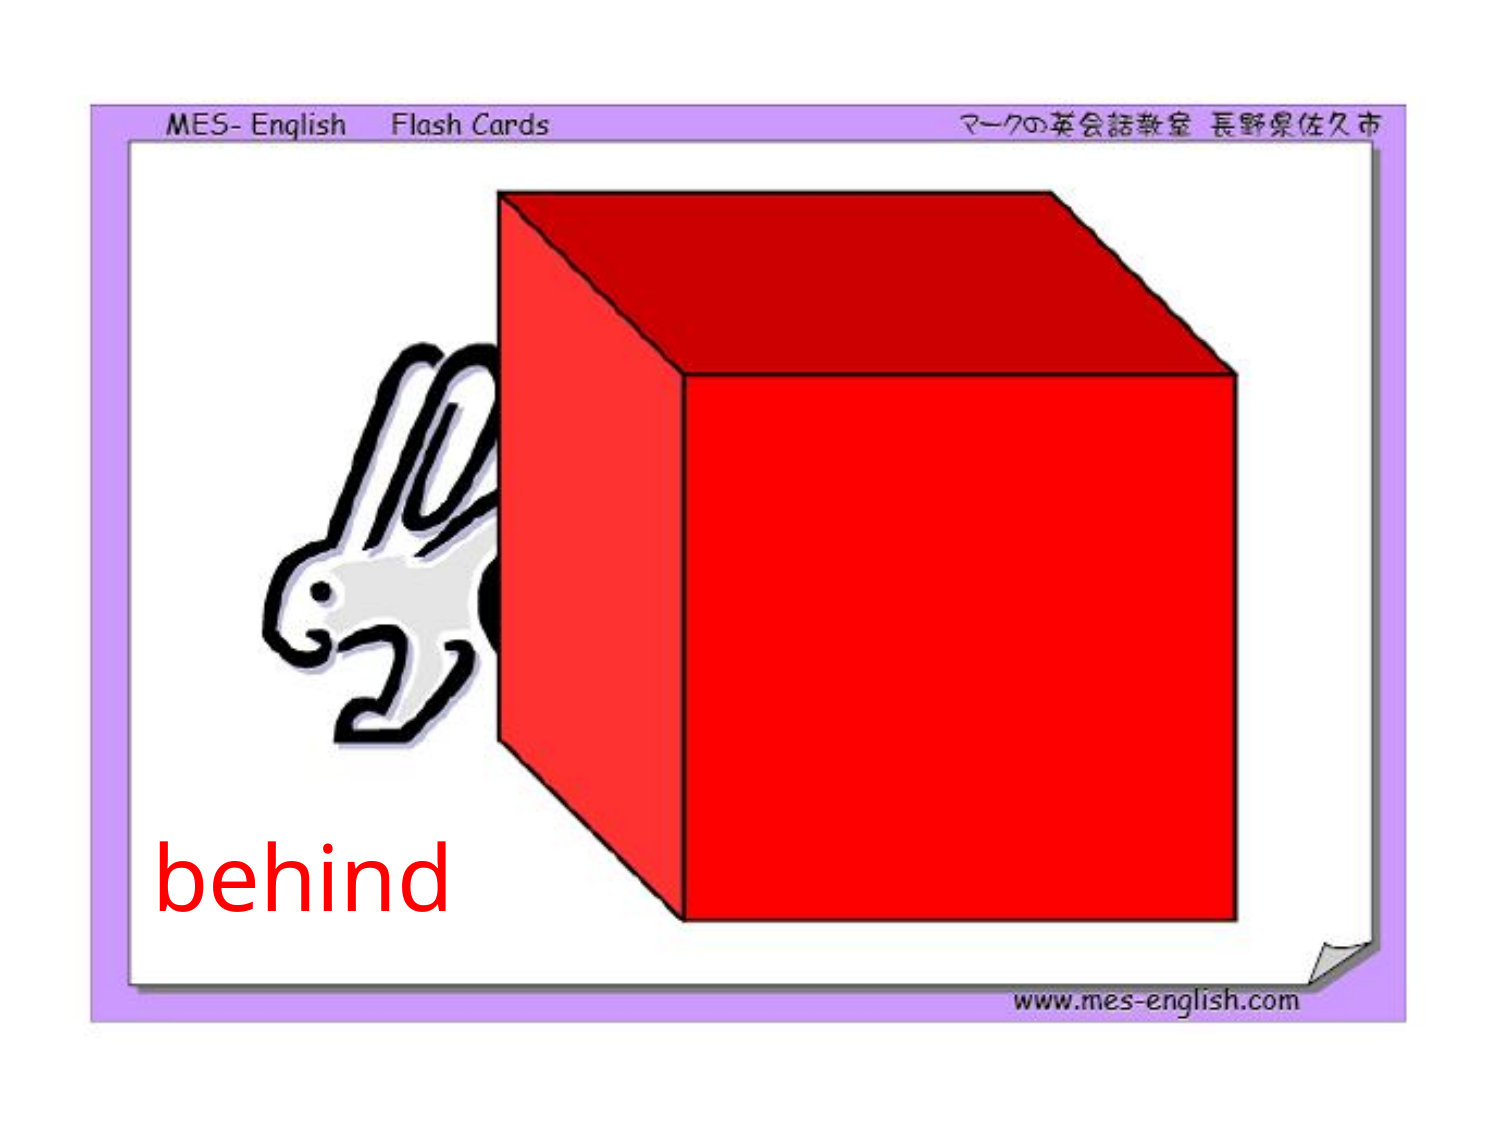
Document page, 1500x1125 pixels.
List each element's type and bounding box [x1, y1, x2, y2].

picture [67, 95, 1433, 1044]
